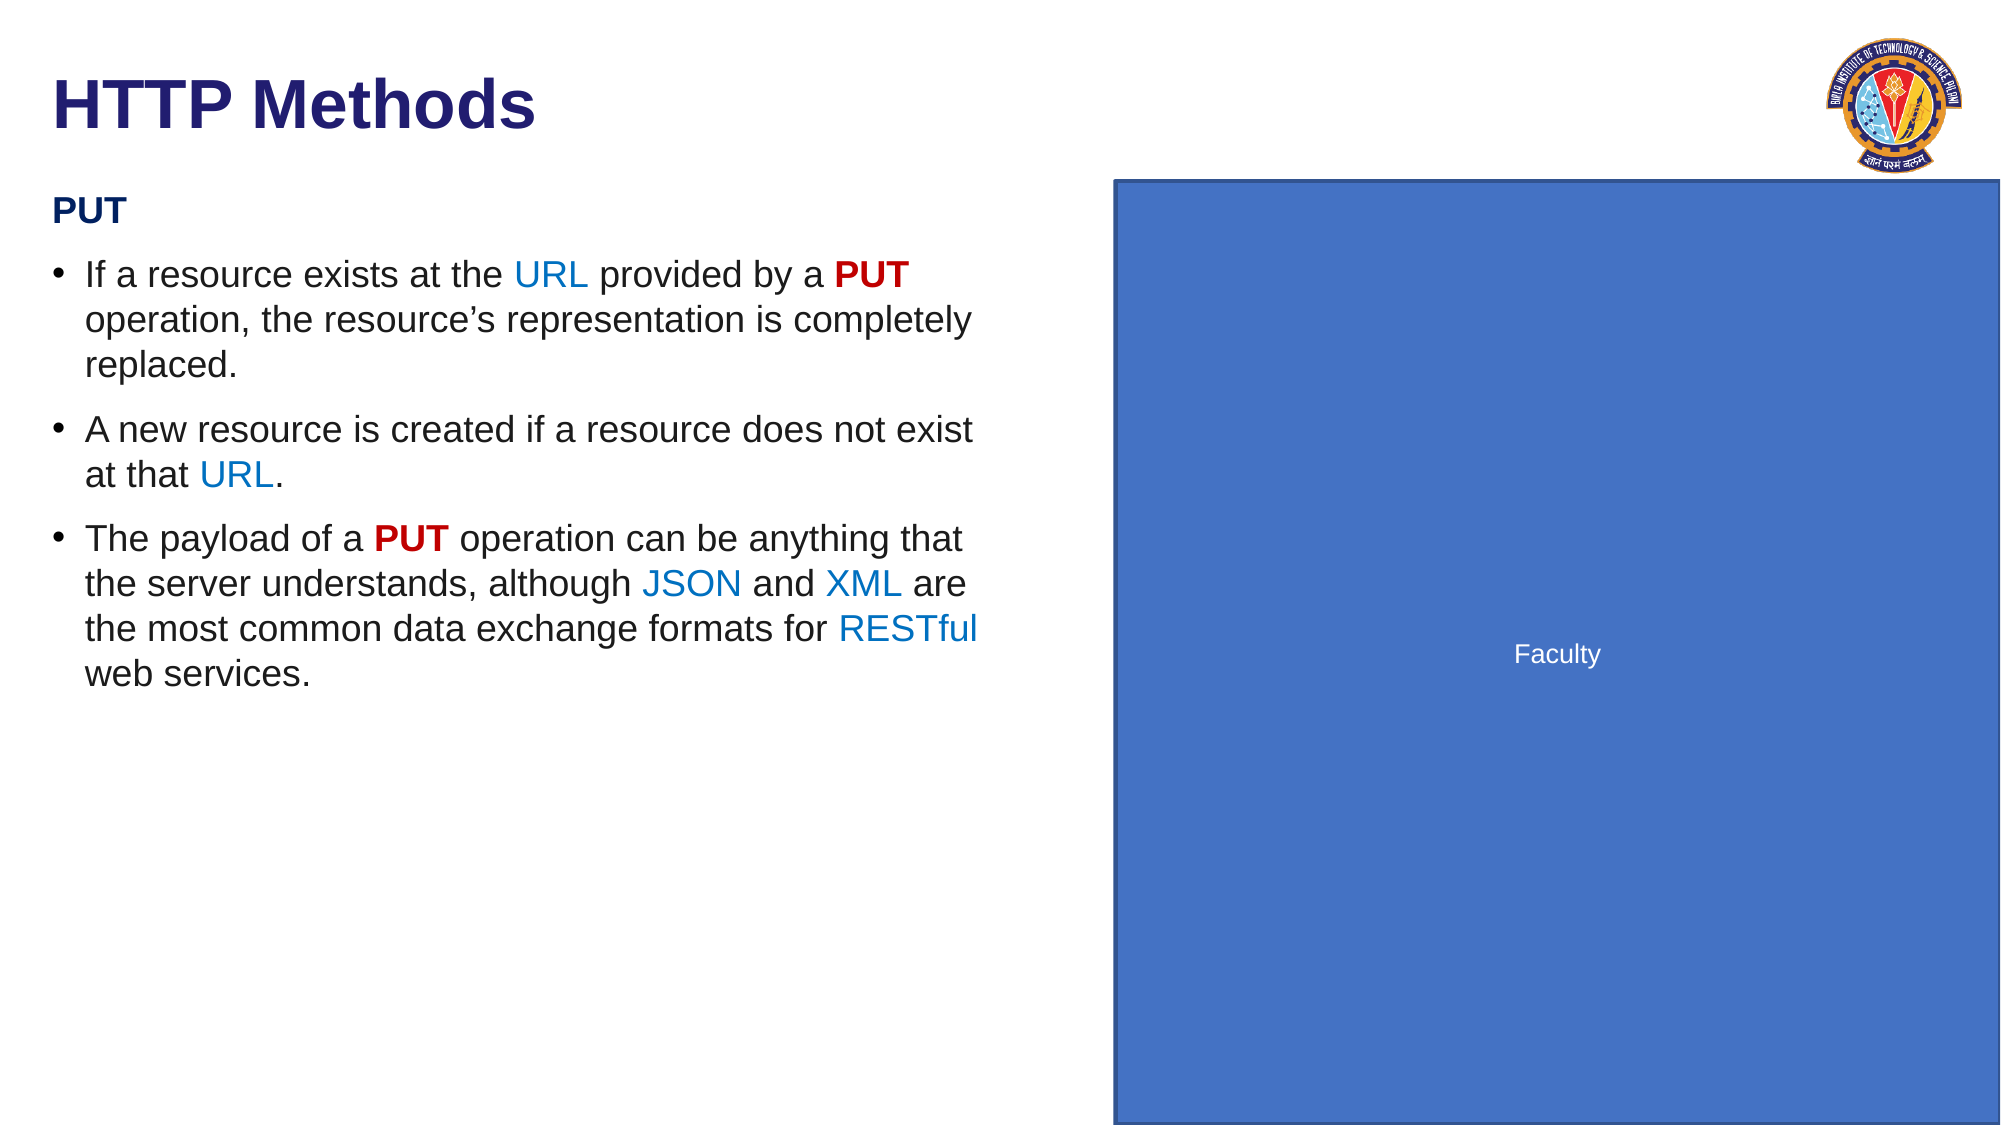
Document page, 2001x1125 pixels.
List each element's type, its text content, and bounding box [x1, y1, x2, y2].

title HTTP Methods [37, 38, 1810, 174]
picture [1825, 38, 1962, 174]
list PUT If a resource exists at the URL provided by a PUT operation, the resource’s representation is completely replaced. A new resource is created if a resource does not exist at that URL. The payload of a PUT operation can be anything that the server understands, although JSON and XML are the most common data exchange formats for RESTful web services. [37, 178, 1000, 957]
